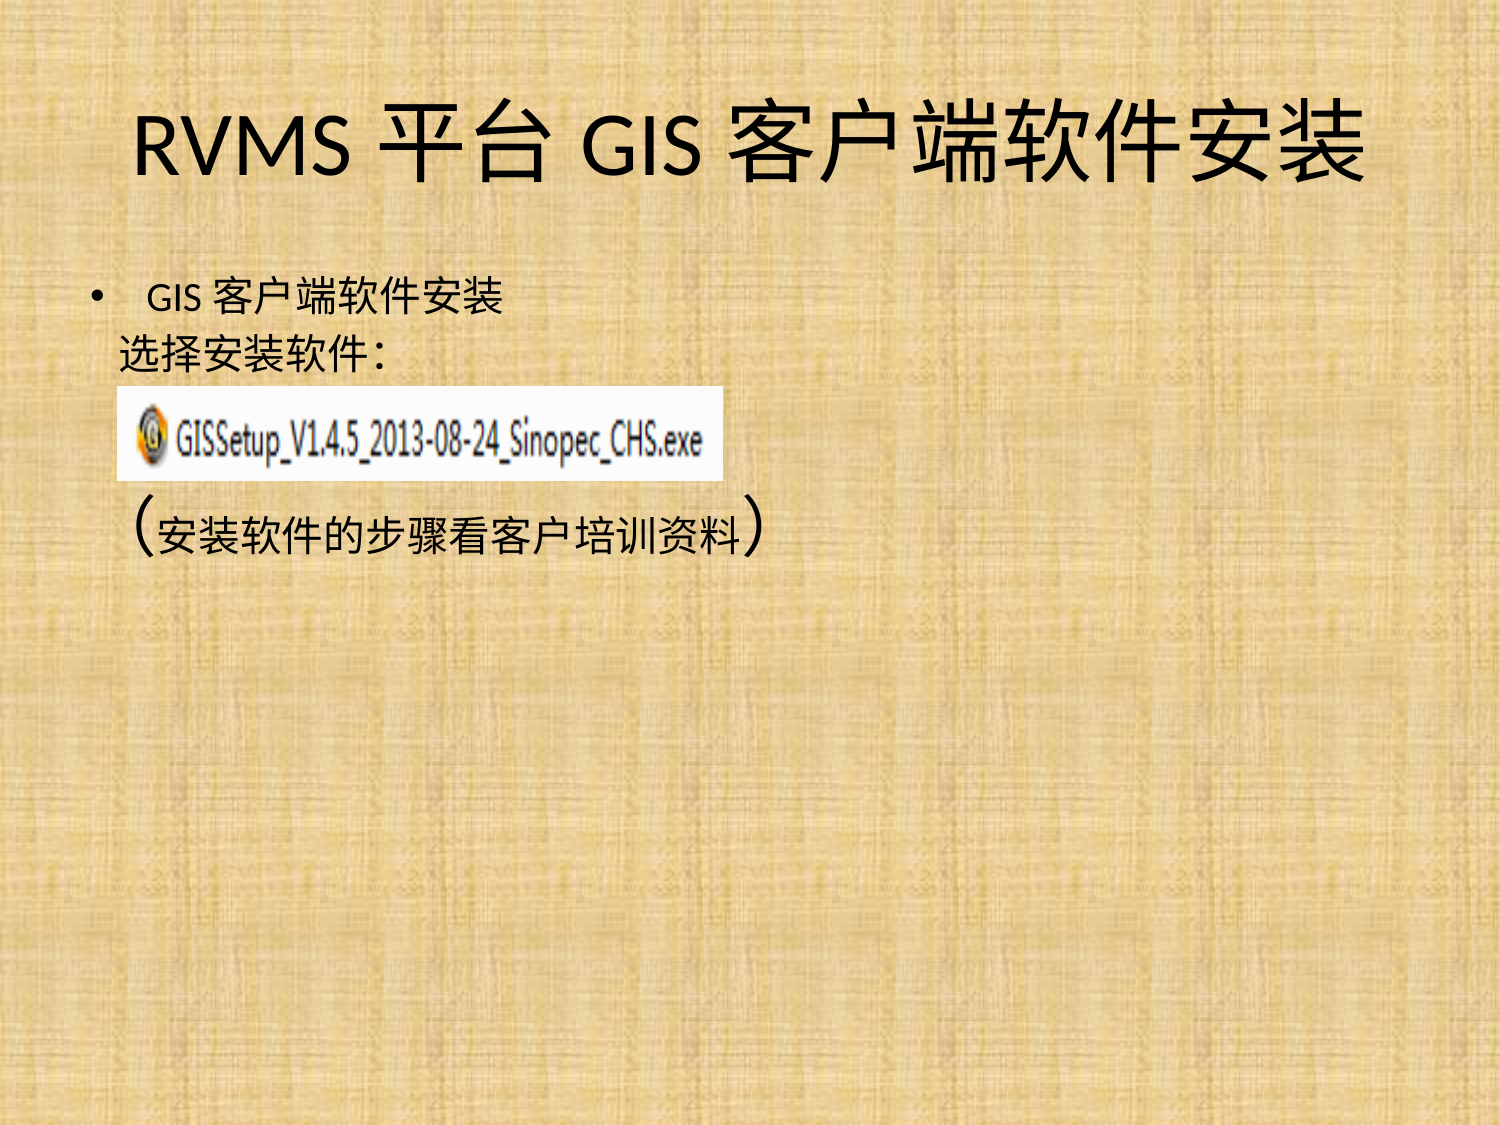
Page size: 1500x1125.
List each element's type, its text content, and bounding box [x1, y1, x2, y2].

list GIS客户端软件安装 选择安装软件： （安装软件的步骤看客户培训资料） [75, 262, 1425, 1005]
picture [0, 0, 1500, 1125]
title RVMS平台GIS客户端软件安装 [75, 45, 1425, 233]
